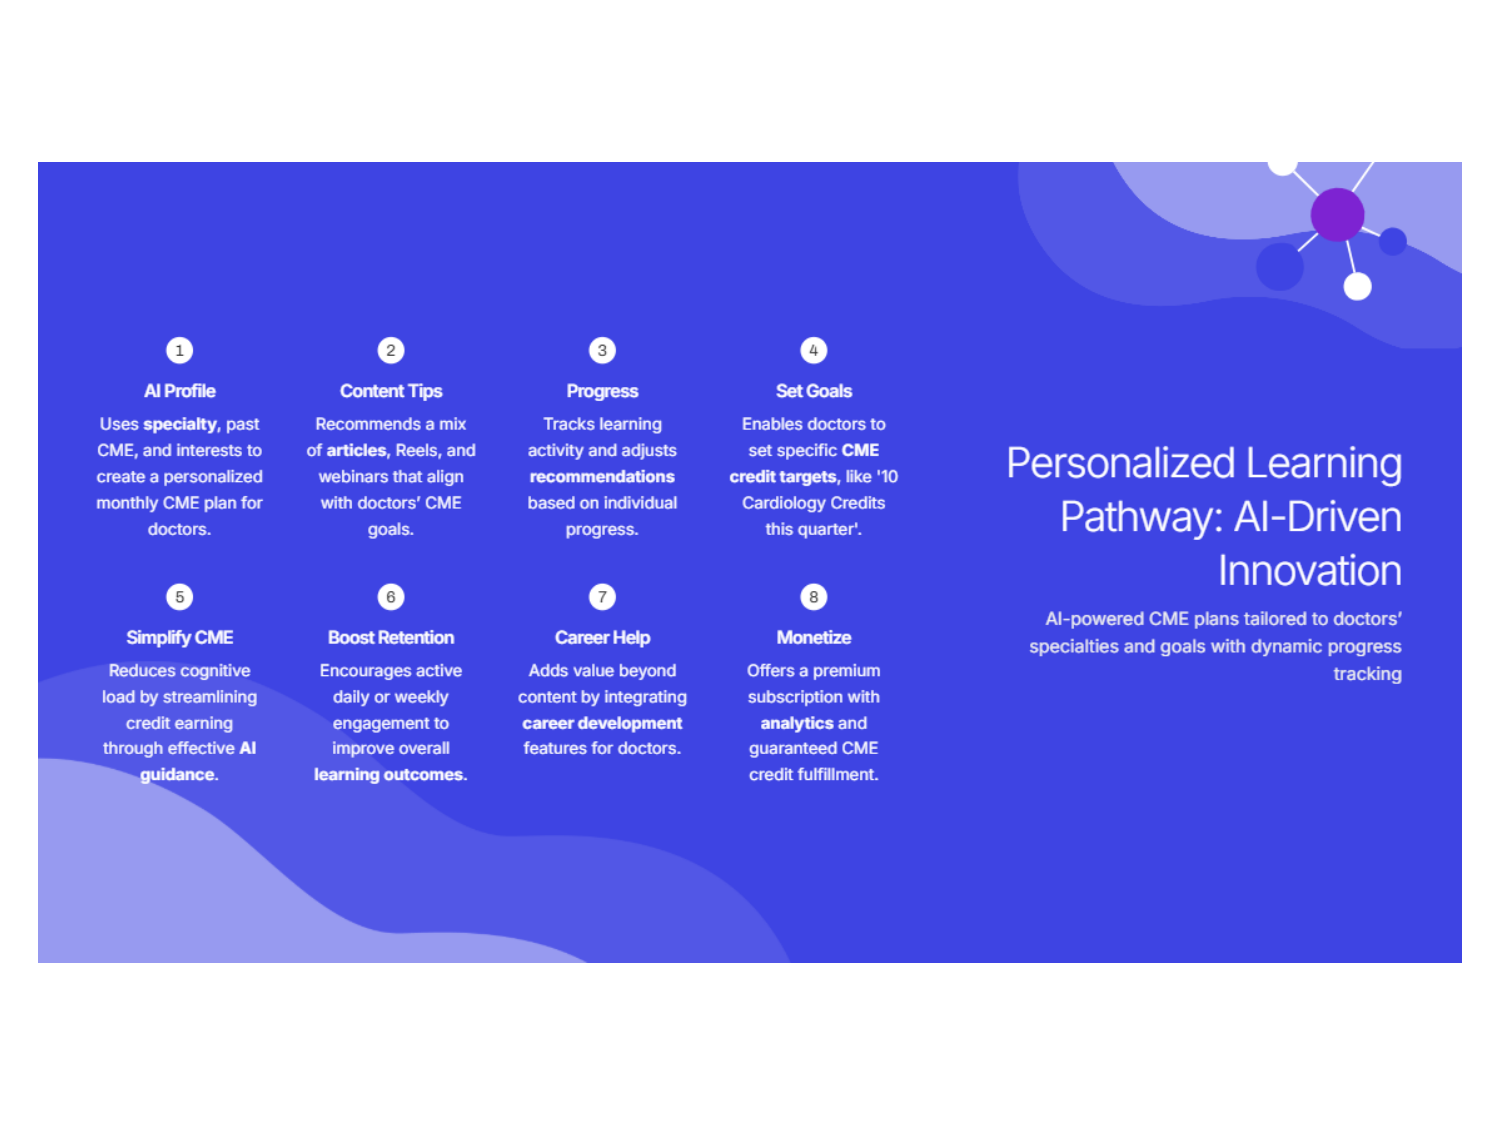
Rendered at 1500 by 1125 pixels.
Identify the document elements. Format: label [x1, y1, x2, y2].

picture [38, 162, 1462, 963]
